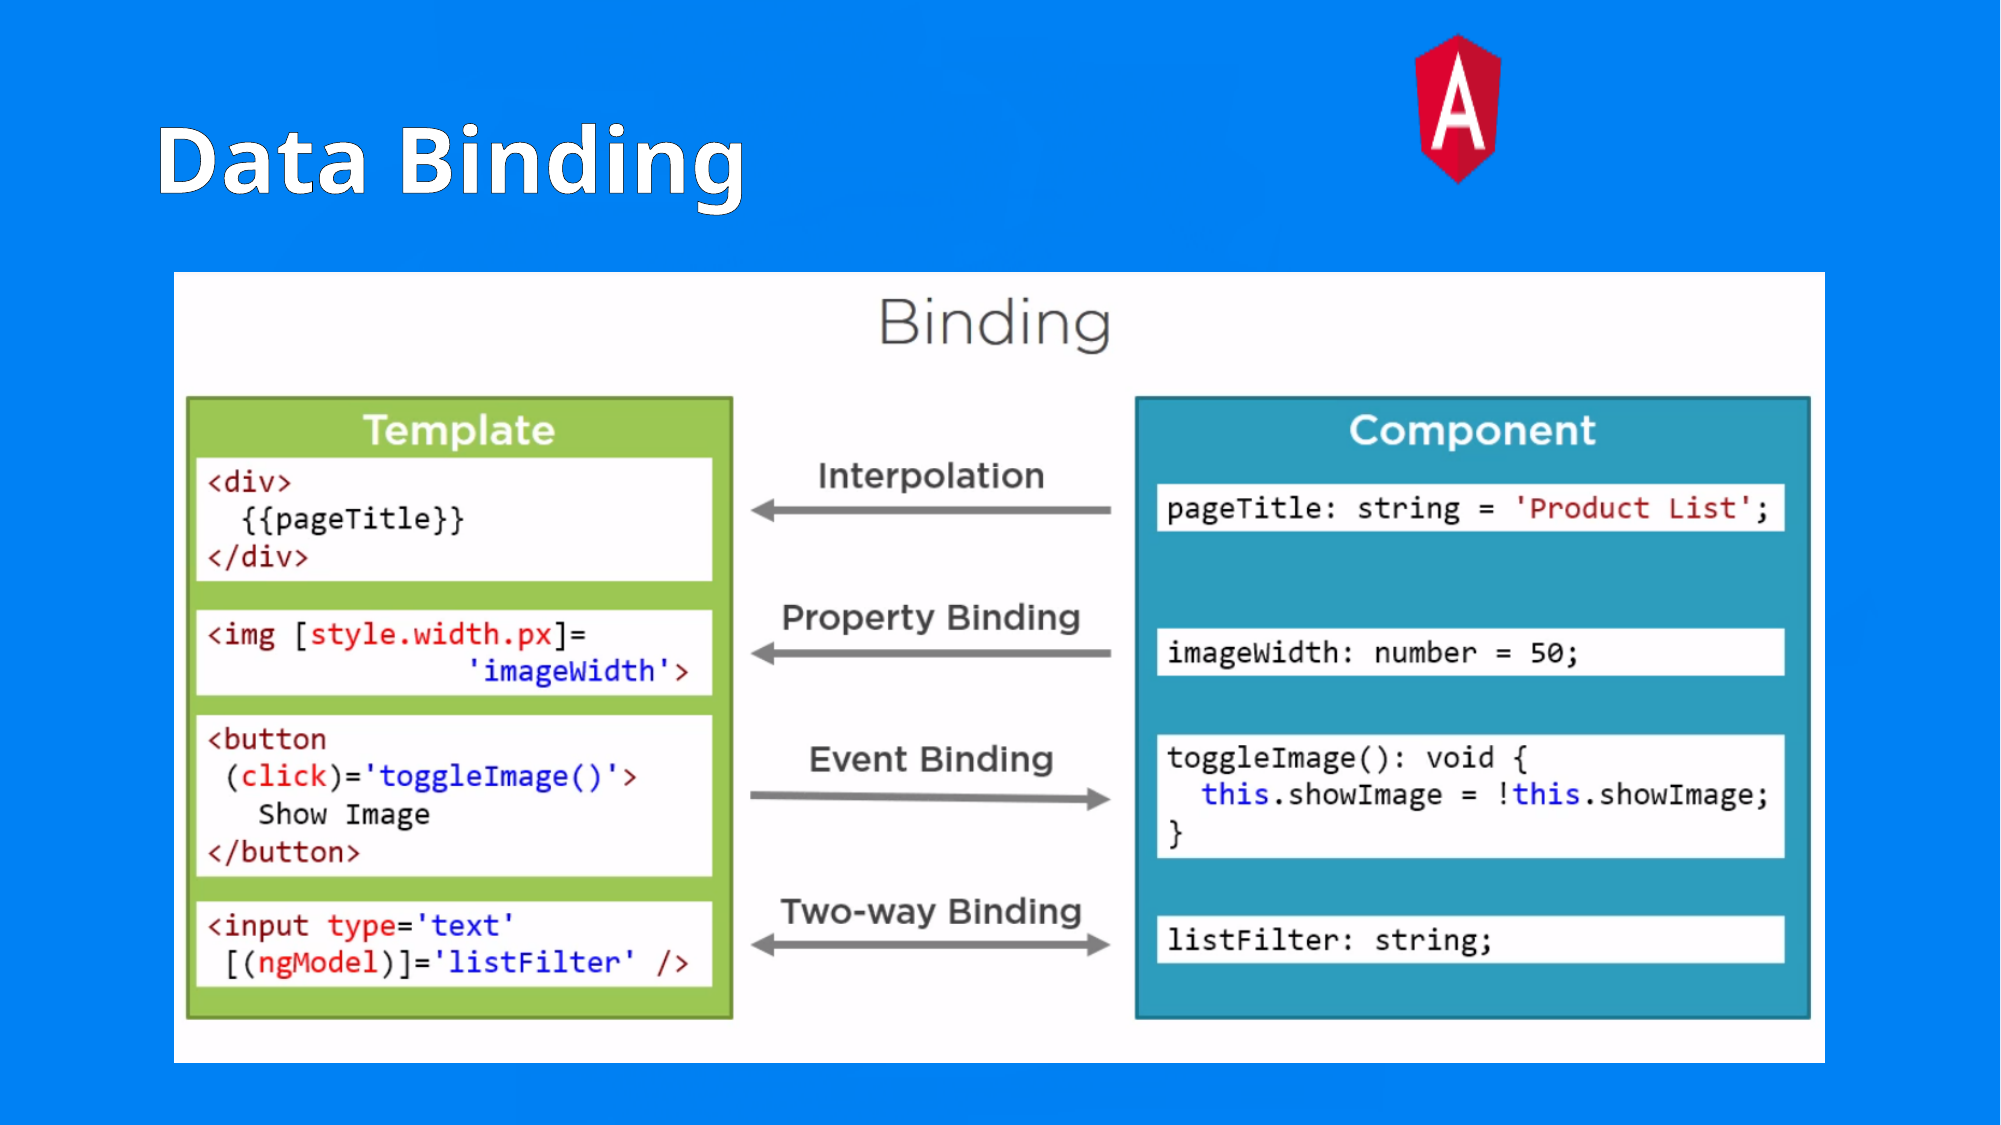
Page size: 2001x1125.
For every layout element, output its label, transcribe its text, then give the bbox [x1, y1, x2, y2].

title Data Binding [137, 54, 1863, 273]
picture [0, 0, 2001, 1125]
